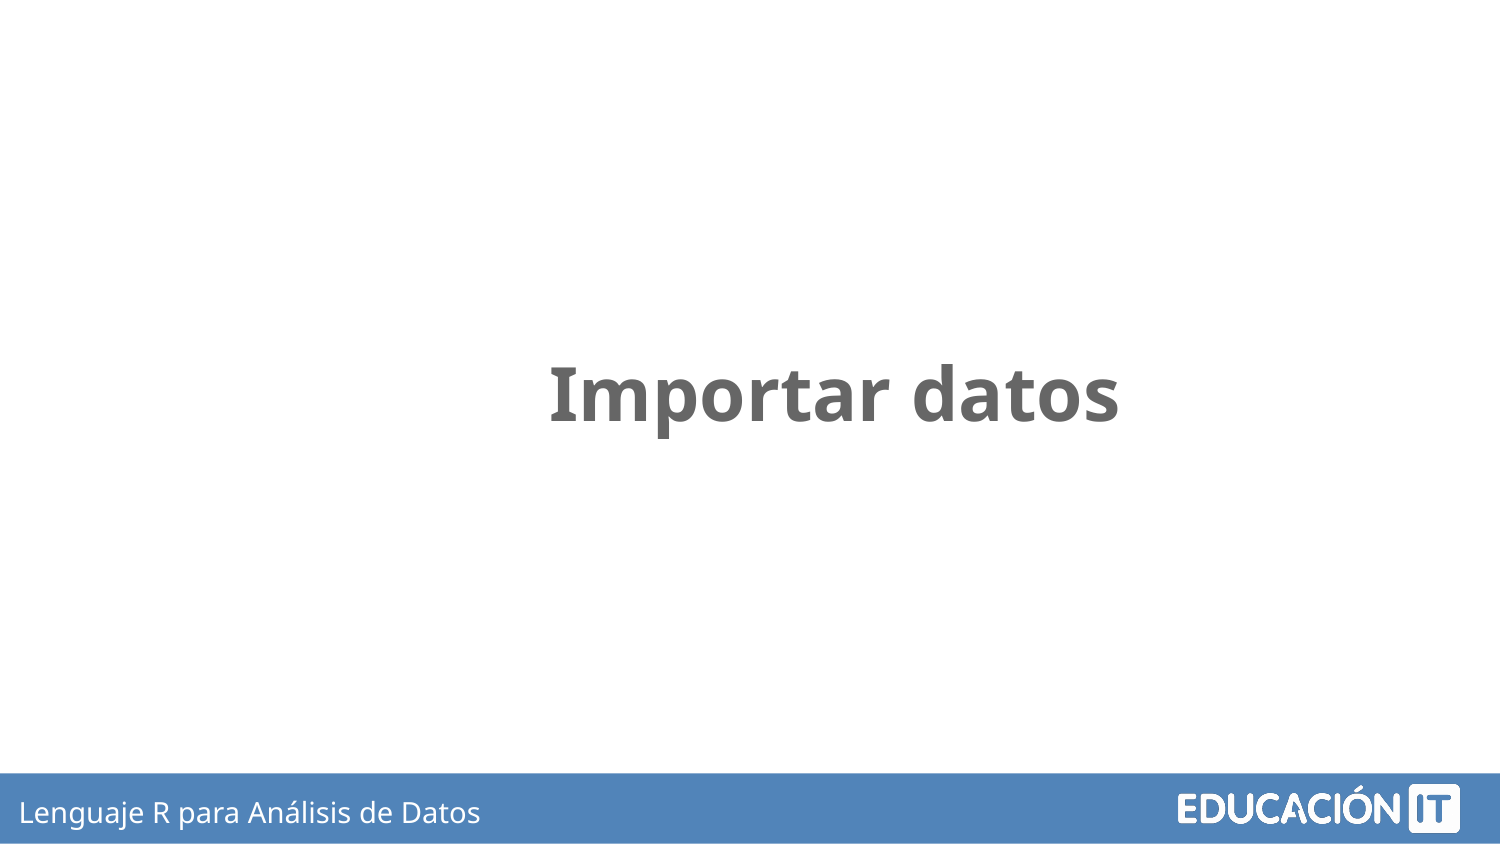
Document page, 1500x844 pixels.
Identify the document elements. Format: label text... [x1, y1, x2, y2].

text_box Importar datos [534, 339, 1459, 461]
picture [1175, 778, 1463, 839]
